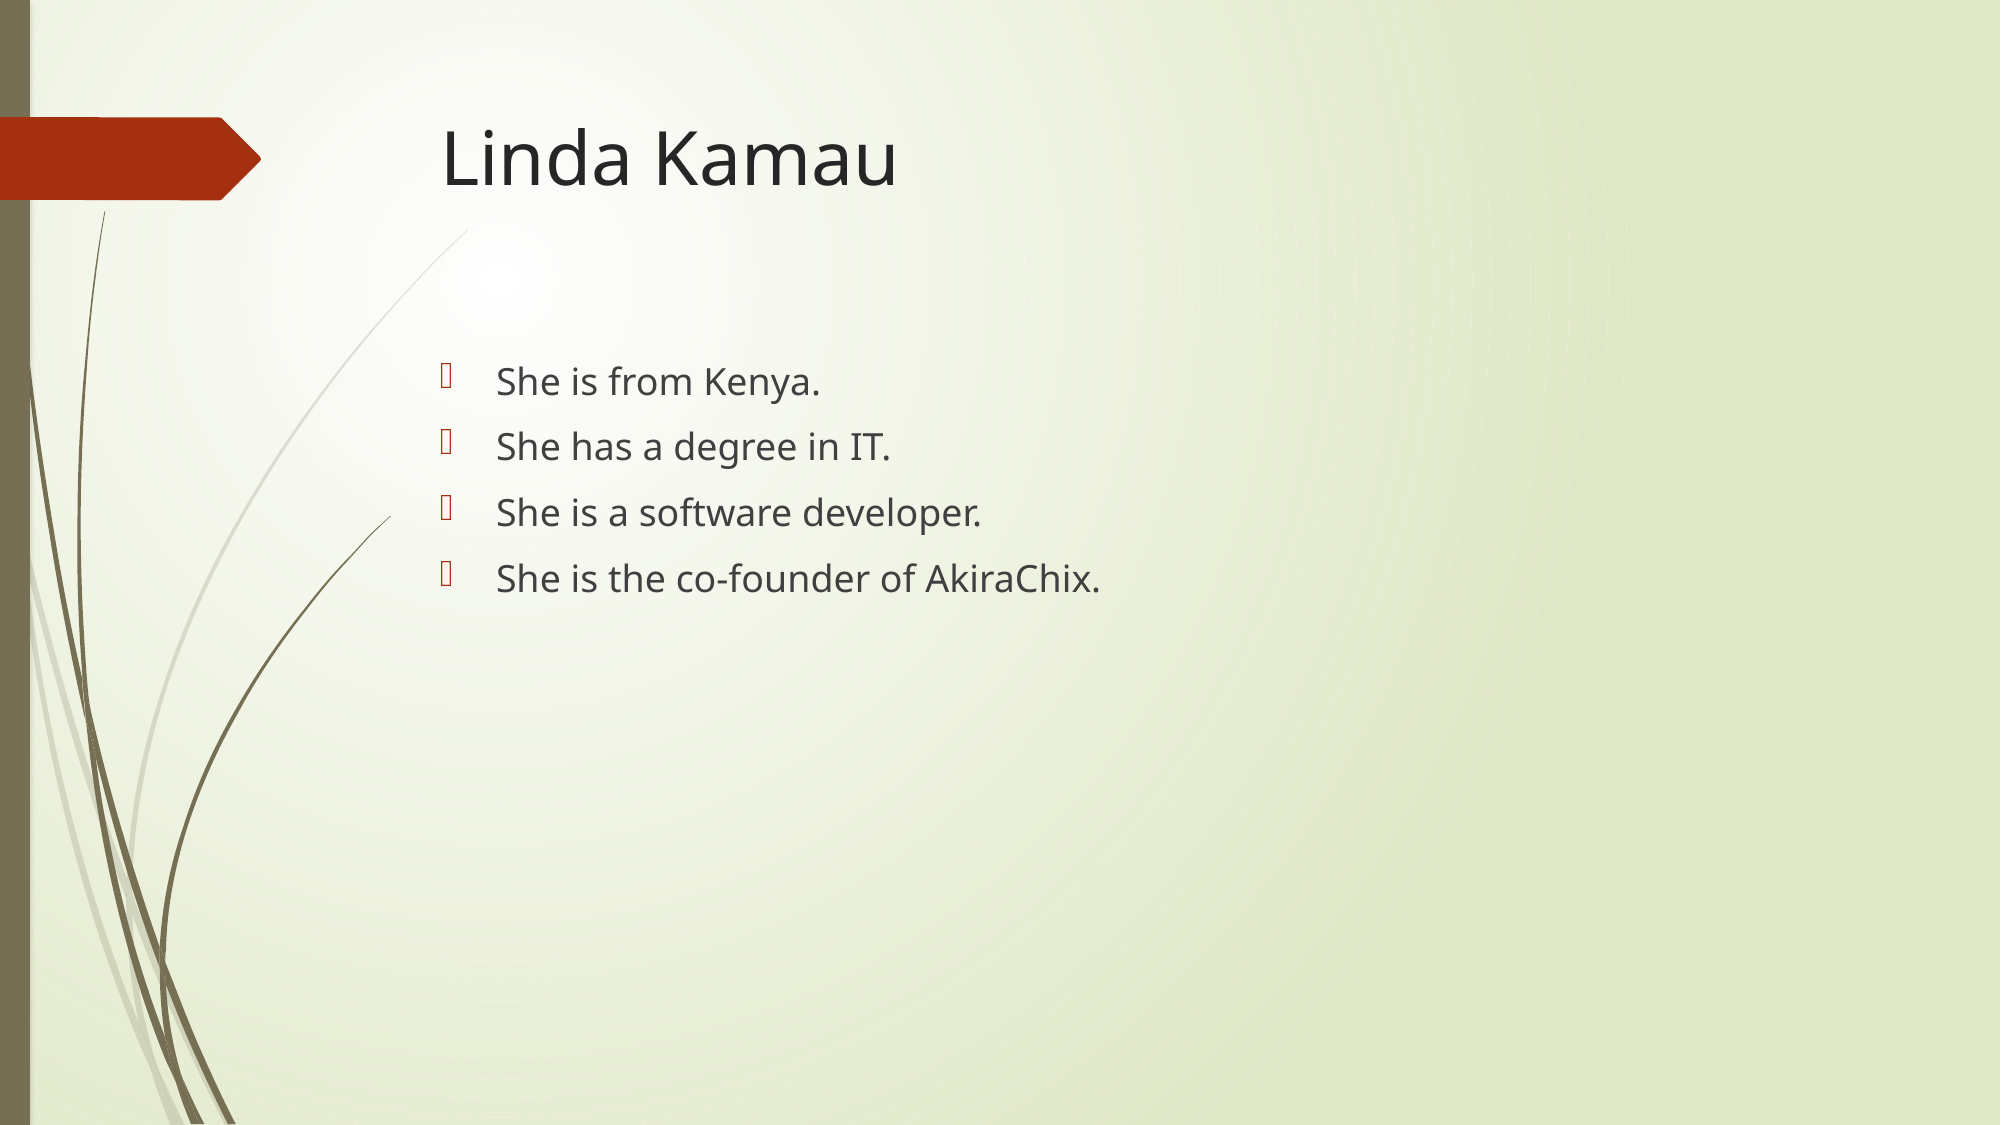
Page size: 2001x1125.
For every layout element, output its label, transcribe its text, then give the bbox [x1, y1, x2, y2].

title Linda Kamau [425, 102, 1888, 313]
list She is from Kenya. She has a degree in IT. She is a software developer. She is the co-founder of AkiraChix. [424, 350, 1888, 970]
